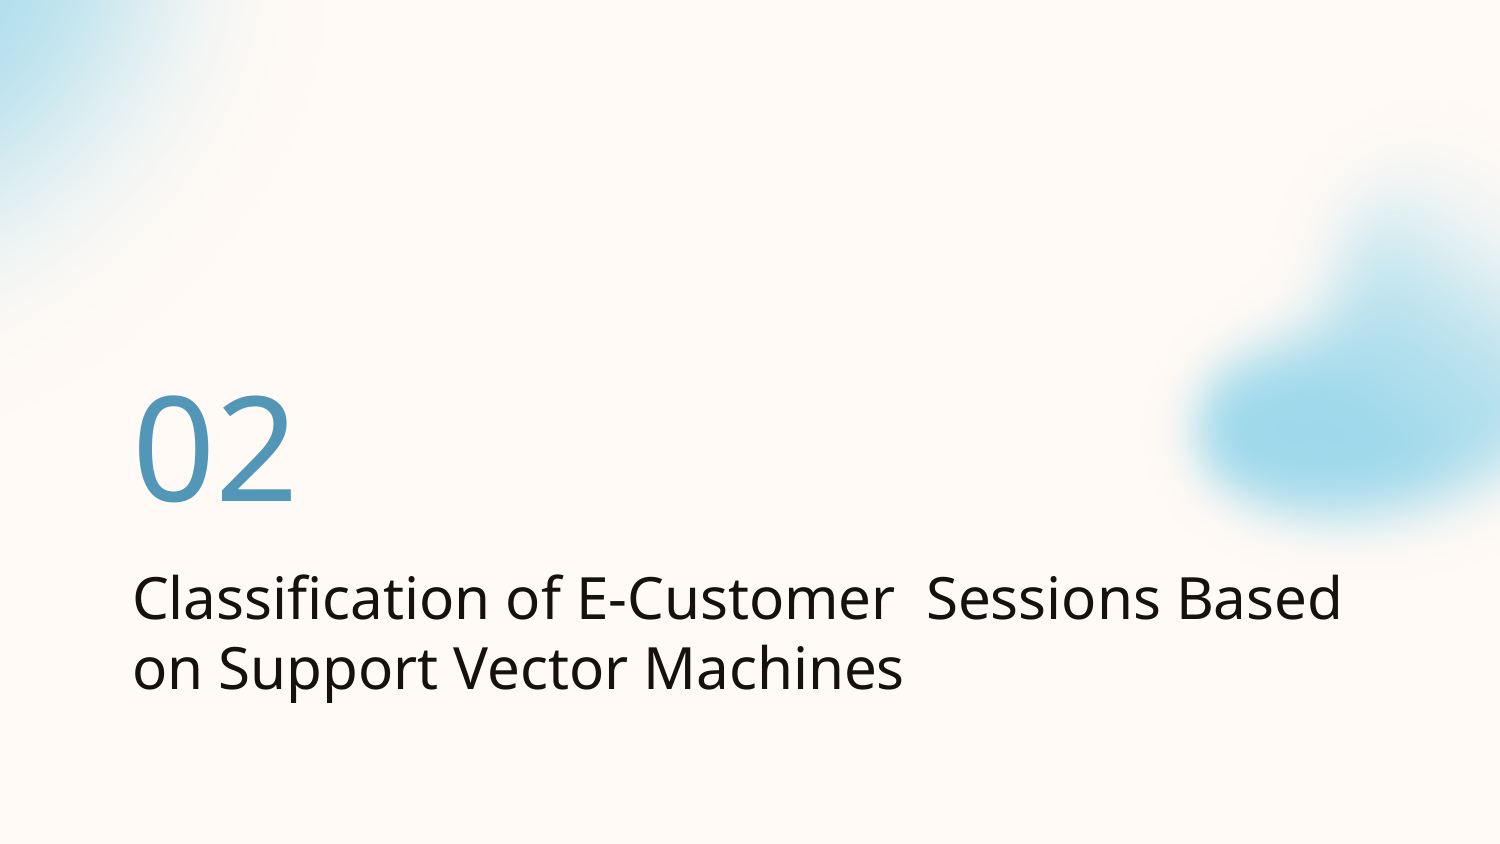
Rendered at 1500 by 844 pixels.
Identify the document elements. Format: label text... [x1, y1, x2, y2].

title 02 [117, 340, 1382, 546]
picture [0, 0, 673, 742]
title Classification of E-Customer Sessions Based on Support Vector Machines [117, 546, 1382, 752]
picture [963, 0, 1500, 844]
